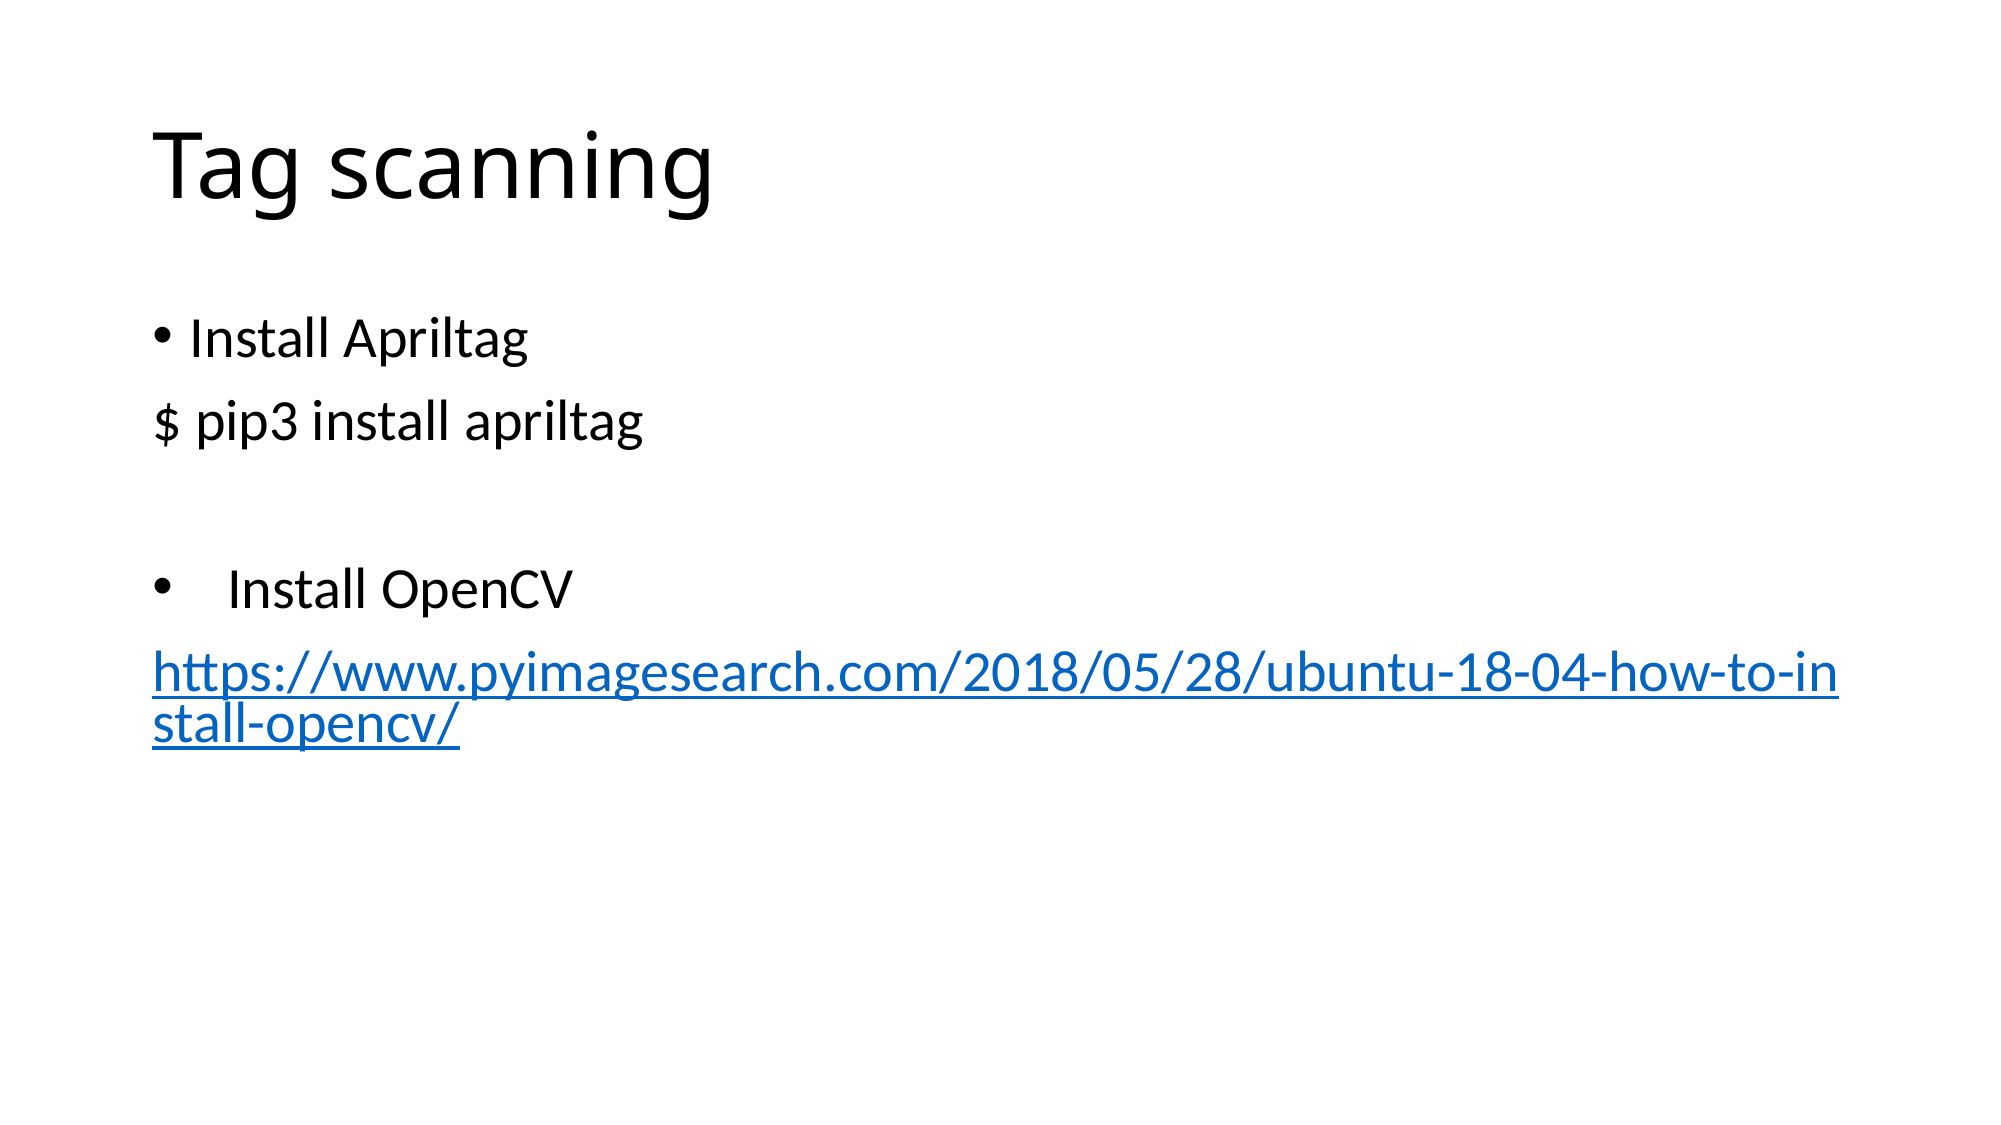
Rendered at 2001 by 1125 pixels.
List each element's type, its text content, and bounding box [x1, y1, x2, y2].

text_box Install Apriltag $ pip3 install apriltag Install OpenCV https://www.pyimagesearch.com/2018/05/28/ubuntu-18-04-how-to-install-opencv/ [137, 299, 1863, 1014]
text_box Tag scanning [137, 59, 1863, 278]
